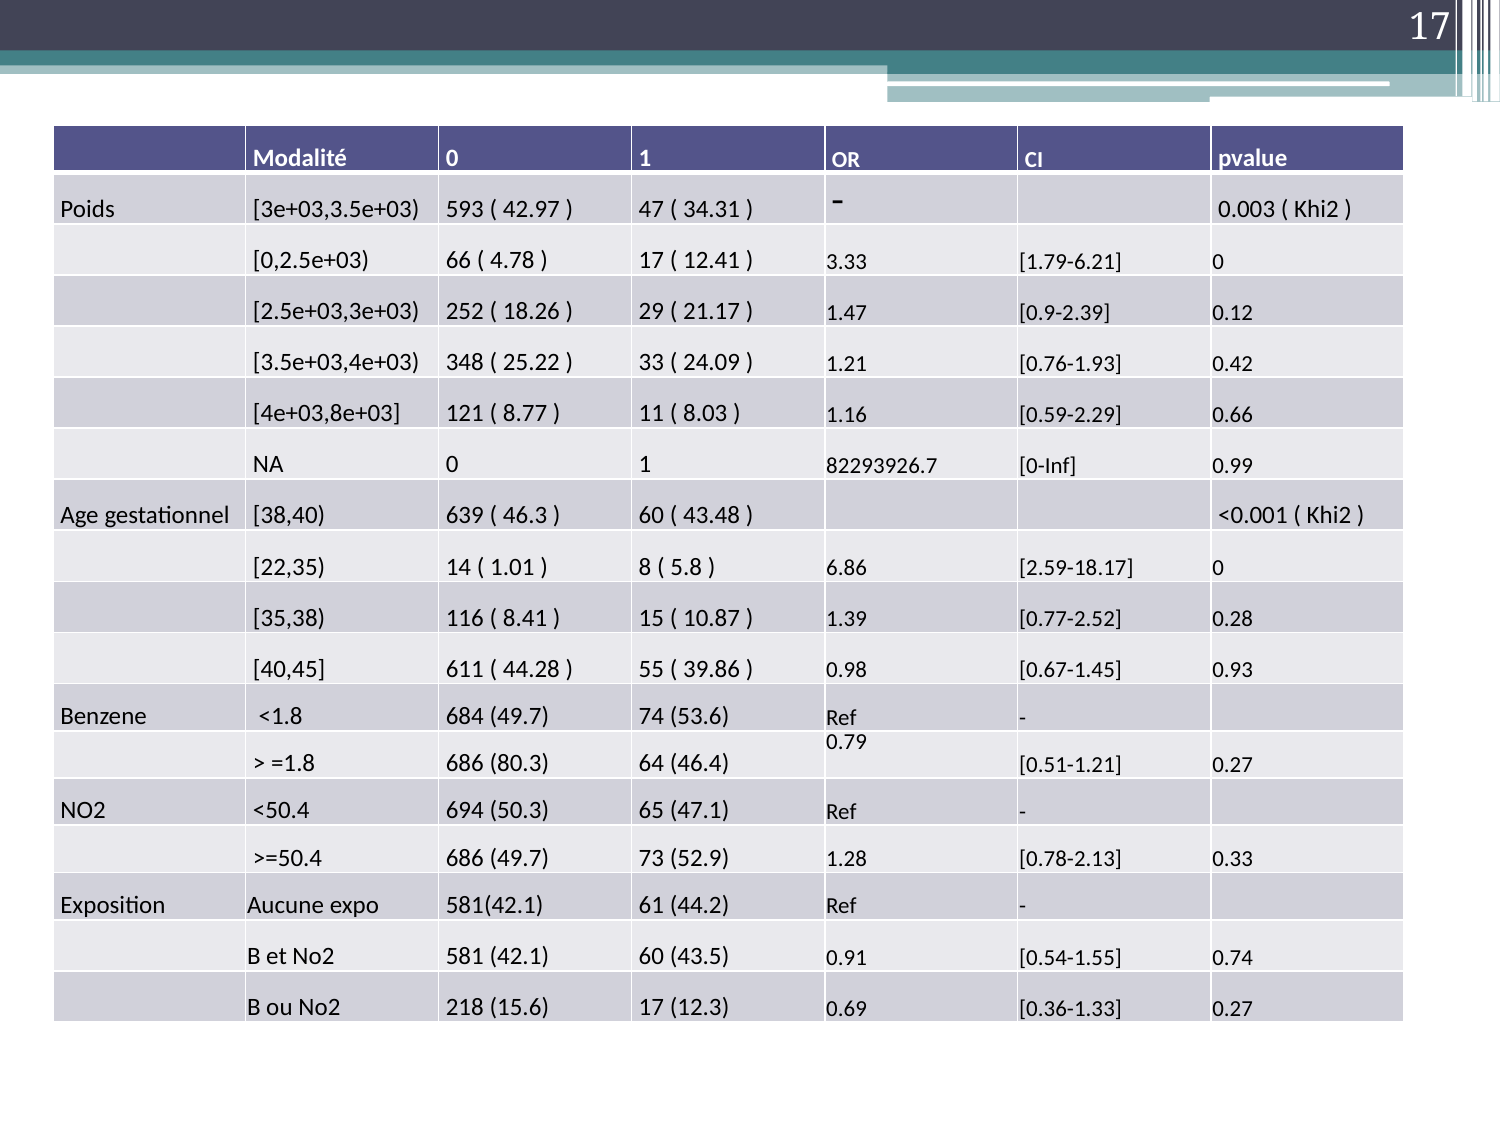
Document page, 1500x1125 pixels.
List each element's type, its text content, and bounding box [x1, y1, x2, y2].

table_cell 593 ( 42.97 ) [439, 175, 631, 223]
table_cell [0.59-2.29] [1018, 378, 1210, 427]
table_cell 0.12 [1212, 276, 1403, 325]
table_cell [54, 429, 245, 478]
table_cell <0.001 ( Khi2 ) [1212, 480, 1403, 529]
table_cell 64 (46.4) [632, 732, 824, 777]
table_cell 581 (42.1) [439, 921, 631, 970]
table_cell 74 (53.6) [632, 684, 824, 730]
table_cell [54, 327, 245, 376]
table_cell [54, 633, 245, 683]
table_cell 0 [439, 429, 631, 478]
table_cell 639 ( 46.3 ) [439, 480, 631, 529]
table_cell [1212, 873, 1403, 919]
table_cell [54, 531, 245, 581]
table_cell [0-Inf] [1018, 429, 1210, 478]
table_cell <1.8 [246, 684, 438, 730]
table_cell <50.4 [246, 779, 438, 824]
table_header 0 [439, 126, 631, 170]
table_cell [54, 225, 245, 274]
table_cell [54, 582, 245, 632]
table_header [54, 126, 245, 170]
table_header pvalue [1212, 126, 1403, 170]
table_cell 116 ( 8.41 ) [439, 582, 631, 632]
table_cell 6.86 [826, 531, 1017, 581]
table_cell [0.77-2.52] [1018, 582, 1210, 632]
table_cell 1 [632, 429, 824, 478]
table_cell [4e+03,8e+03] [246, 378, 438, 427]
table_cell 82293926.7 [826, 429, 1017, 478]
table_cell Ref [826, 873, 1017, 919]
table_cell >=50.4 [246, 826, 438, 872]
table_cell 0.98 [826, 633, 1017, 683]
table_cell 686 (80.3) [439, 732, 631, 777]
table_cell 60 ( 43.48 ) [632, 480, 824, 529]
table_cell [54, 921, 245, 970]
table_cell [0.54-1.55] [1018, 921, 1210, 970]
table_cell Exposition [54, 873, 245, 919]
table_cell 0.79 [826, 732, 1017, 777]
table_cell 0 [1212, 531, 1403, 581]
table_cell 0.33 [1212, 826, 1403, 872]
table_cell 694 (50.3) [439, 779, 631, 824]
table_cell [40,45] [246, 633, 438, 683]
table_cell Ref [826, 779, 1017, 824]
table_cell 65 (47.1) [632, 779, 824, 824]
table_cell [1018, 480, 1210, 529]
table_header Modalité [246, 126, 438, 170]
table_cell 47 ( 34.31 ) [632, 175, 824, 223]
table_cell 60 (43.5) [632, 921, 824, 970]
table_cell [1212, 779, 1403, 824]
table_cell [38,40) [246, 480, 438, 529]
table_cell 33 ( 24.09 ) [632, 327, 824, 376]
table_cell [1212, 684, 1403, 730]
table_cell 0.91 [826, 921, 1017, 970]
table_cell [54, 826, 245, 872]
table_header CI [1018, 126, 1210, 170]
table_cell 611 ( 44.28 ) [439, 633, 631, 683]
table_cell 0.27 [1212, 972, 1403, 1021]
table_cell 0.99 [1212, 429, 1403, 478]
table_cell [0.9-2.39] [1018, 276, 1210, 325]
table_cell 3.33 [826, 225, 1017, 274]
table_cell 0.69 [826, 972, 1017, 1021]
table_cell 66 ( 4.78 ) [439, 225, 631, 274]
table_cell 218 (15.6) [439, 972, 631, 1021]
table_cell - [826, 175, 1017, 223]
table_cell 17 ( 12.41 ) [632, 225, 824, 274]
table_cell > =1.8 [246, 732, 438, 777]
table_cell 348 ( 25.22 ) [439, 327, 631, 376]
table_cell [54, 732, 245, 777]
table_cell [1018, 175, 1210, 223]
table_cell B et No2 [246, 921, 438, 970]
table_cell [1.79-6.21] [1018, 225, 1210, 274]
table_cell [0.78-2.13] [1018, 826, 1210, 872]
table_cell Ref [826, 684, 1017, 730]
table_cell [0.76-1.93] [1018, 327, 1210, 376]
table_cell 73 (52.9) [632, 826, 824, 872]
table_cell [0,2.5e+03) [246, 225, 438, 274]
table_cell 15 ( 10.87 ) [632, 582, 824, 632]
table_cell [0.36-1.33] [1018, 972, 1210, 1021]
table_header OR [826, 126, 1017, 170]
table_cell 61 (44.2) [632, 873, 824, 919]
table_cell [0.67-1.45] [1018, 633, 1210, 683]
table_cell [54, 276, 245, 325]
table_cell 581(42.1) [439, 873, 631, 919]
table_cell [826, 480, 1017, 529]
table_cell NO2 [54, 779, 245, 824]
table_cell 0.27 [1212, 732, 1403, 777]
table_cell 11 ( 8.03 ) [632, 378, 824, 427]
table_cell NA [246, 429, 438, 478]
table_cell 252 ( 18.26 ) [439, 276, 631, 325]
table_cell [3e+03,3.5e+03) [246, 175, 438, 223]
table_cell 686 (49.7) [439, 826, 631, 872]
table_cell [3.5e+03,4e+03) [246, 327, 438, 376]
table_cell - [1018, 684, 1210, 730]
table_cell [35,38) [246, 582, 438, 632]
table_cell 14 ( 1.01 ) [439, 531, 631, 581]
table_cell [22,35) [246, 531, 438, 581]
table_cell Benzene [54, 684, 245, 730]
table_cell B ou No2 [246, 972, 438, 1021]
table_cell 0.28 [1212, 582, 1403, 632]
table_cell [2.59-18.17] [1018, 531, 1210, 581]
table_cell 0 [1212, 225, 1403, 274]
text_box 17 [1340, 0, 1466, 61]
table_cell - [1018, 873, 1210, 919]
table_cell Aucune expo [246, 873, 438, 919]
table_cell 1.21 [826, 327, 1017, 376]
table_cell 1.39 [826, 582, 1017, 632]
table_cell Poids [54, 175, 245, 223]
table_cell 684 (49.7) [439, 684, 631, 730]
table_cell 0.003 ( Khi2 ) [1212, 175, 1403, 223]
table_cell 121 ( 8.77 ) [439, 378, 631, 427]
table_cell [54, 378, 245, 427]
table_cell 8 ( 5.8 ) [632, 531, 824, 581]
table_cell Age gestationnel [54, 480, 245, 529]
table_cell 55 ( 39.86 ) [632, 633, 824, 683]
table_cell 0.66 [1212, 378, 1403, 427]
table_cell [54, 972, 245, 1021]
table_cell 1.47 [826, 276, 1017, 325]
table_header 1 [632, 126, 824, 170]
table_cell 1.16 [826, 378, 1017, 427]
table_cell 29 ( 21.17 ) [632, 276, 824, 325]
table_cell 17 (12.3) [632, 972, 824, 1021]
table_cell 1.28 [826, 826, 1017, 872]
table_cell 0.93 [1212, 633, 1403, 683]
table_cell 0.74 [1212, 921, 1403, 970]
table_cell [0.51-1.21] [1018, 732, 1210, 777]
table_cell - [1018, 779, 1210, 824]
table_cell 0.42 [1212, 327, 1403, 376]
table_cell [2.5e+03,3e+03) [246, 276, 438, 325]
